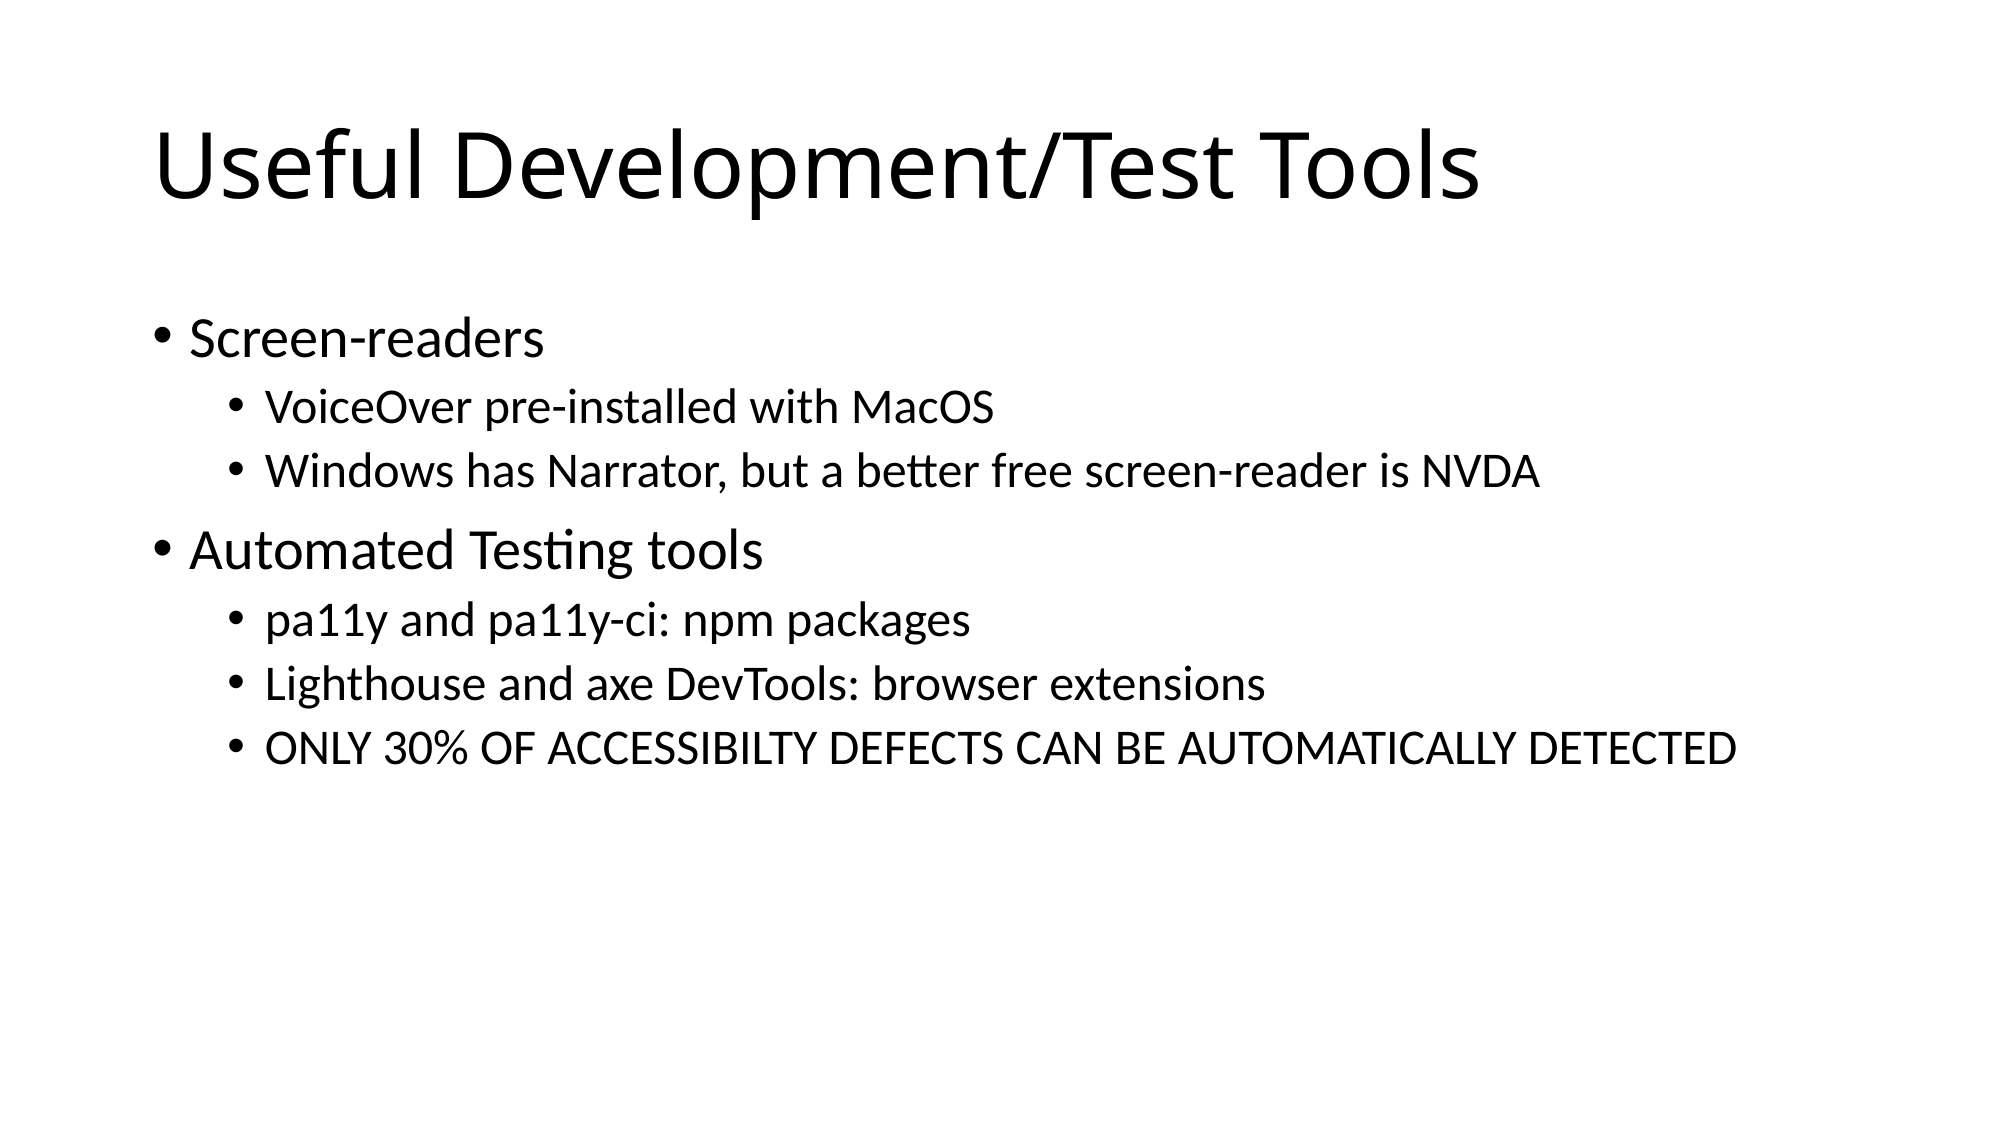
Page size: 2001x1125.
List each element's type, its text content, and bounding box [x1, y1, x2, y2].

title Useful Development/Test Tools [137, 59, 1863, 278]
list Screen-readers VoiceOver pre-installed with MacOS Windows has Narrator, but a better free screen-reader is NVDA Automated Testing tools pa11y and pa11y-ci: npm packages Lighthouse and axe DevTools: browser extensions ONLY 30% OF ACCESSIBILTY DEFECTS CAN BE AUTOMATICALLY DETECTED [137, 299, 1863, 1014]
